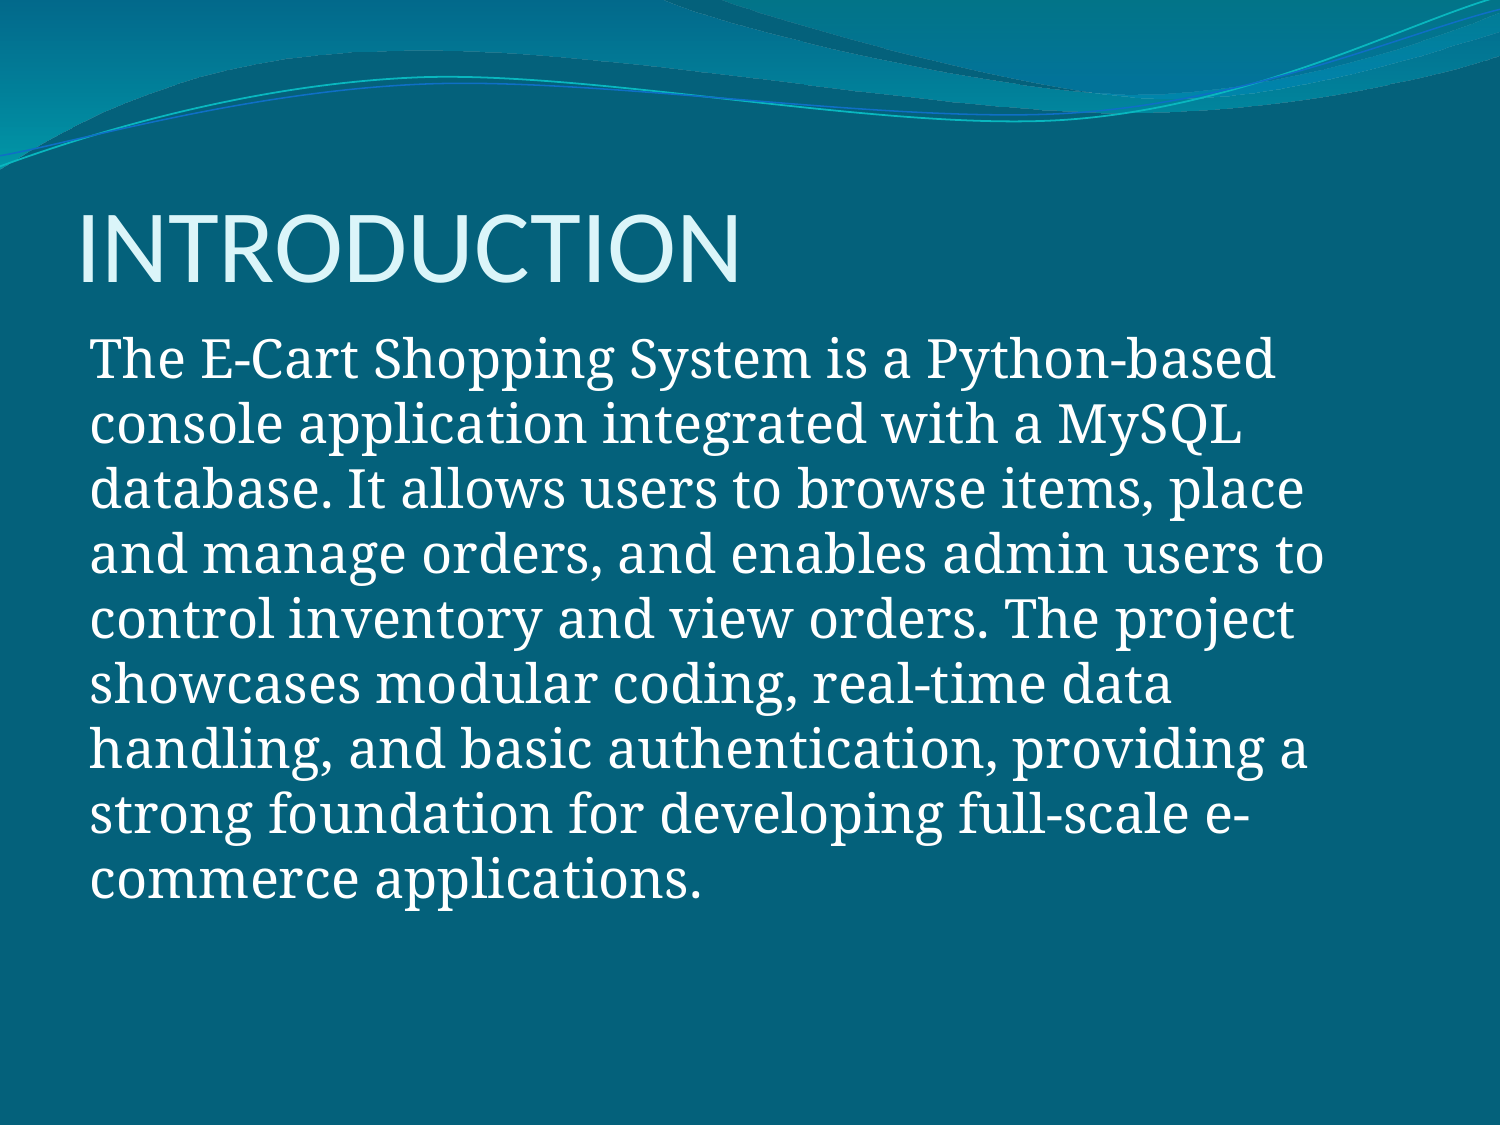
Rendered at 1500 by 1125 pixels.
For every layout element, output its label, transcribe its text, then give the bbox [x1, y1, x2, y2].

title INTRODUCTION [75, 115, 1425, 303]
list The E-Cart Shopping System is a Python-based console application integrated with a MySQL database. It allows users to browse items, place and manage orders, and enables admin users to control inventory and view orders. The project showcases modular coding, real-time data handling, and basic authentication, providing a strong foundation for developing full-scale e-commerce applications. [75, 317, 1425, 1038]
